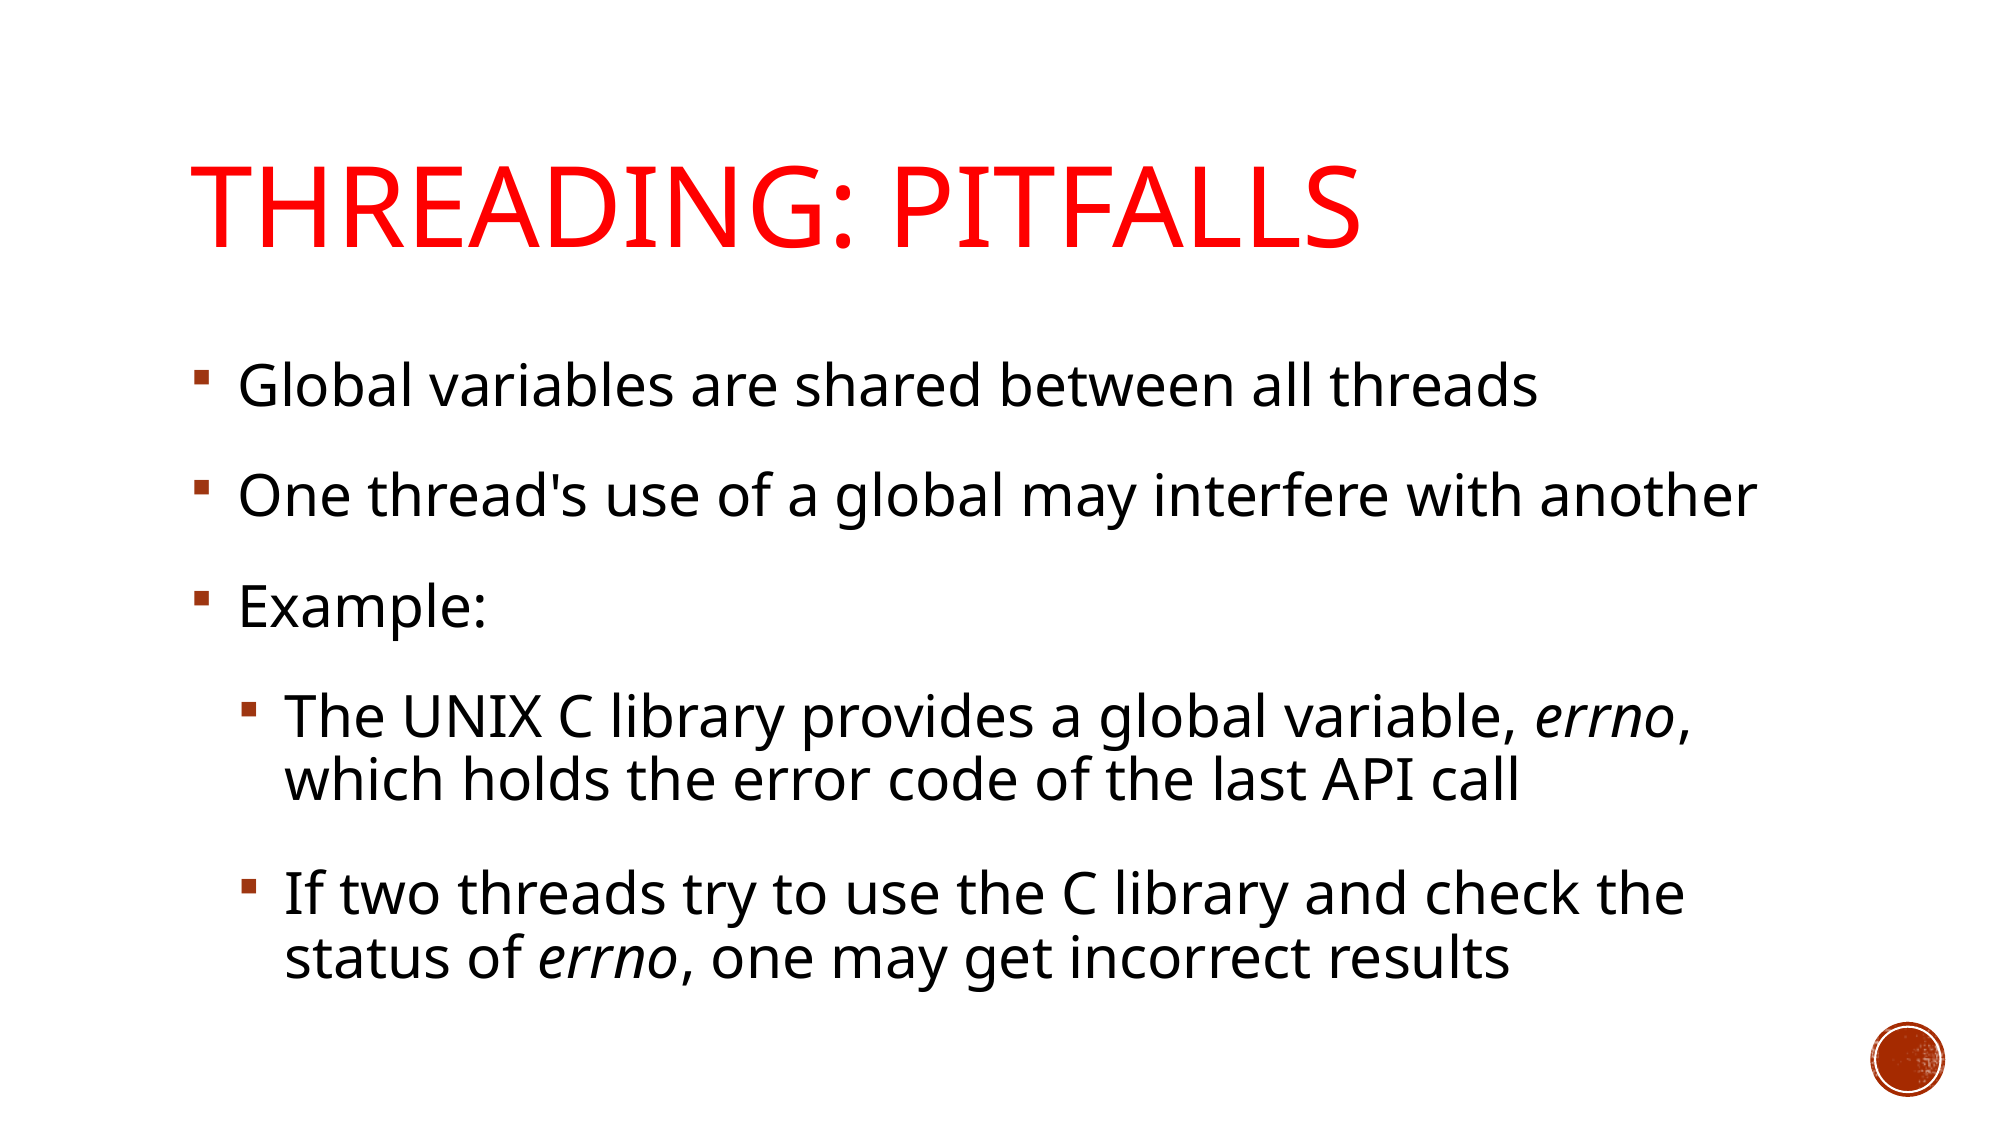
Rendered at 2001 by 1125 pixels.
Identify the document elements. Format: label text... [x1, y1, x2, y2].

title Threading: Pitfalls [175, 79, 1826, 344]
list Global variables are shared between all threads One thread's use of a global may interfere with another Example: The UNIX C library provides a global variable, errno, which holds the error code of the last API call If two threads try to use the C library and check the status of errno, one may get incorrect results [175, 348, 1826, 1013]
